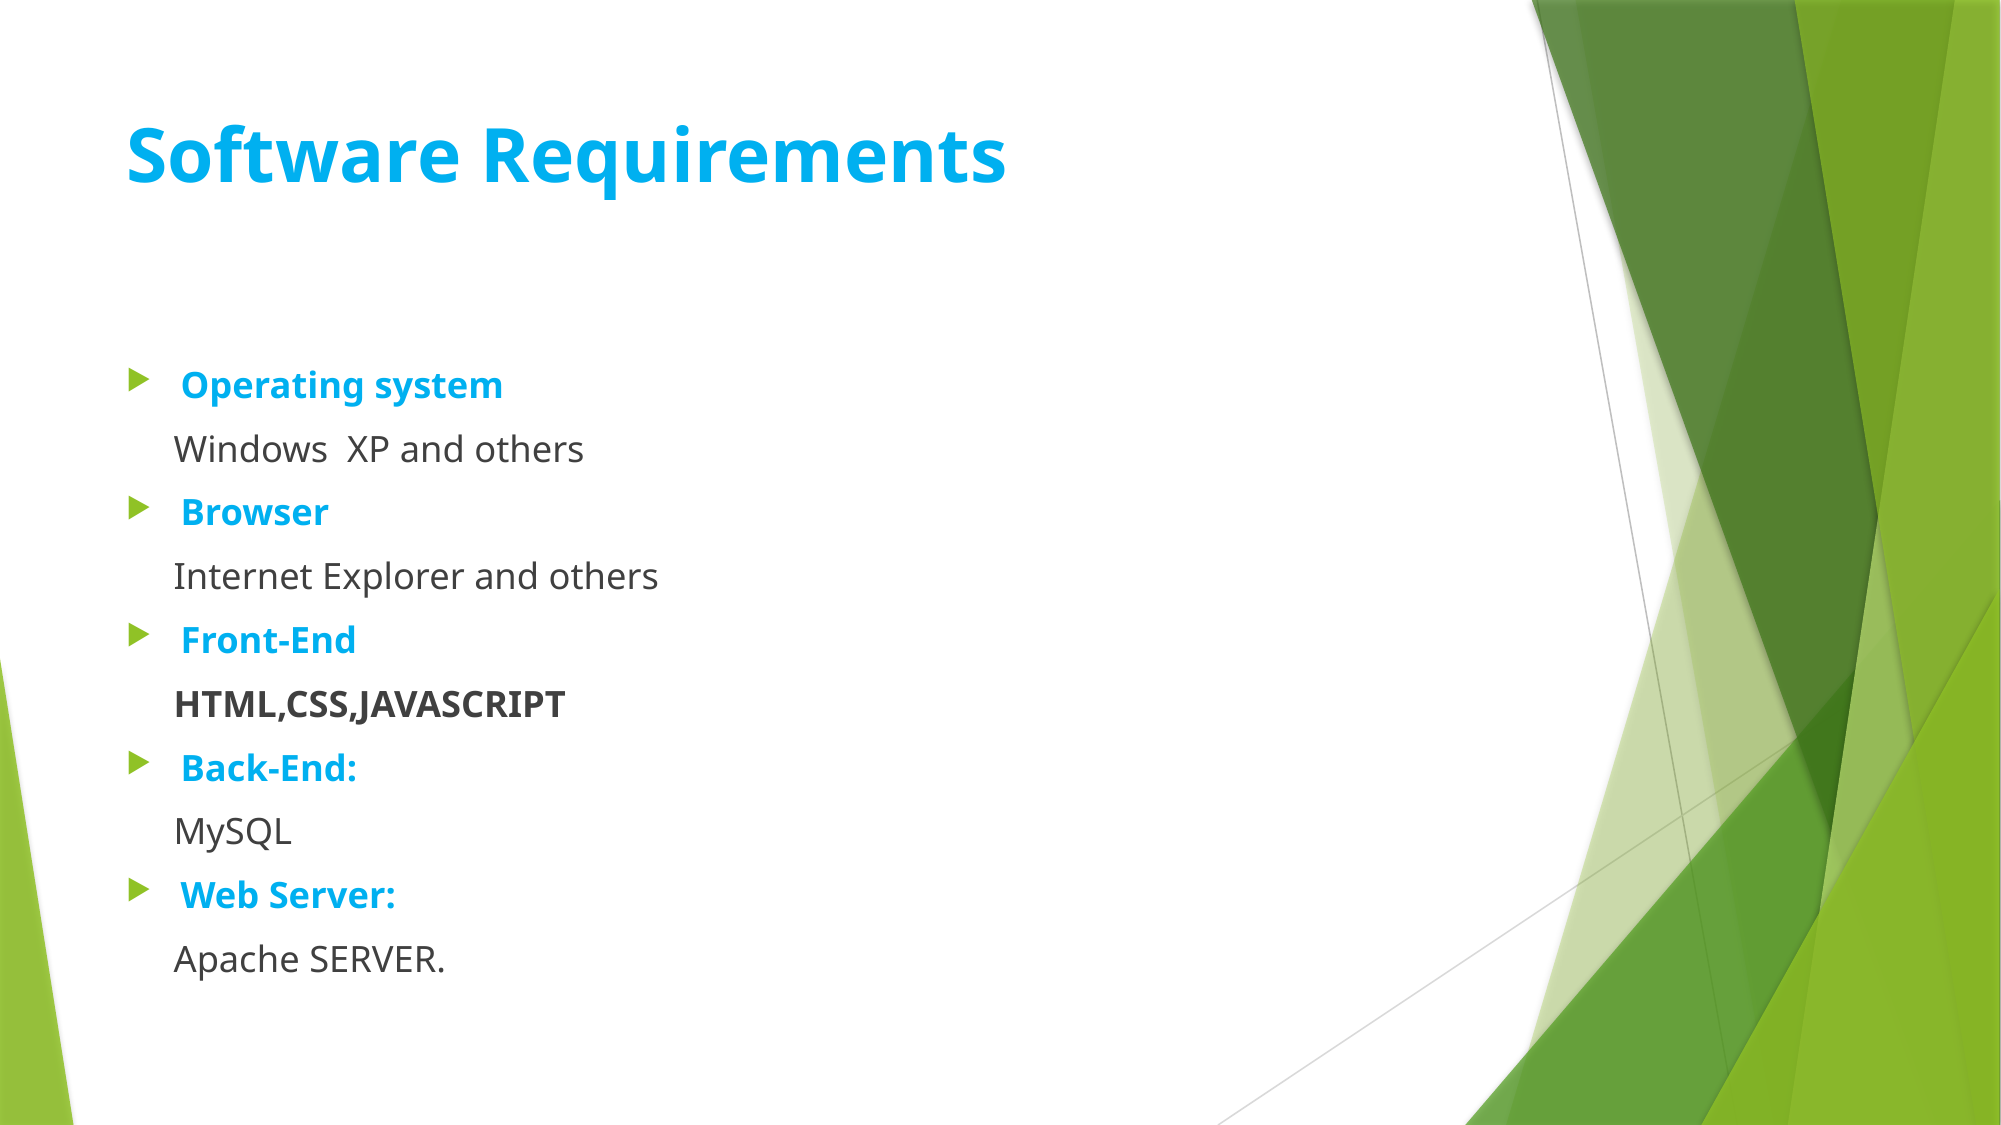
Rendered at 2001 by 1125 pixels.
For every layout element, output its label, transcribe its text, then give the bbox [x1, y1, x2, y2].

list Operating system Windows XP and others Browser Internet Explorer and others Front-End HTML,CSS,JAVASCRIPT Back-End: MySQL Web Server: Apache SERVER. [111, 354, 1522, 992]
title Software Requirements [111, 99, 1522, 317]
